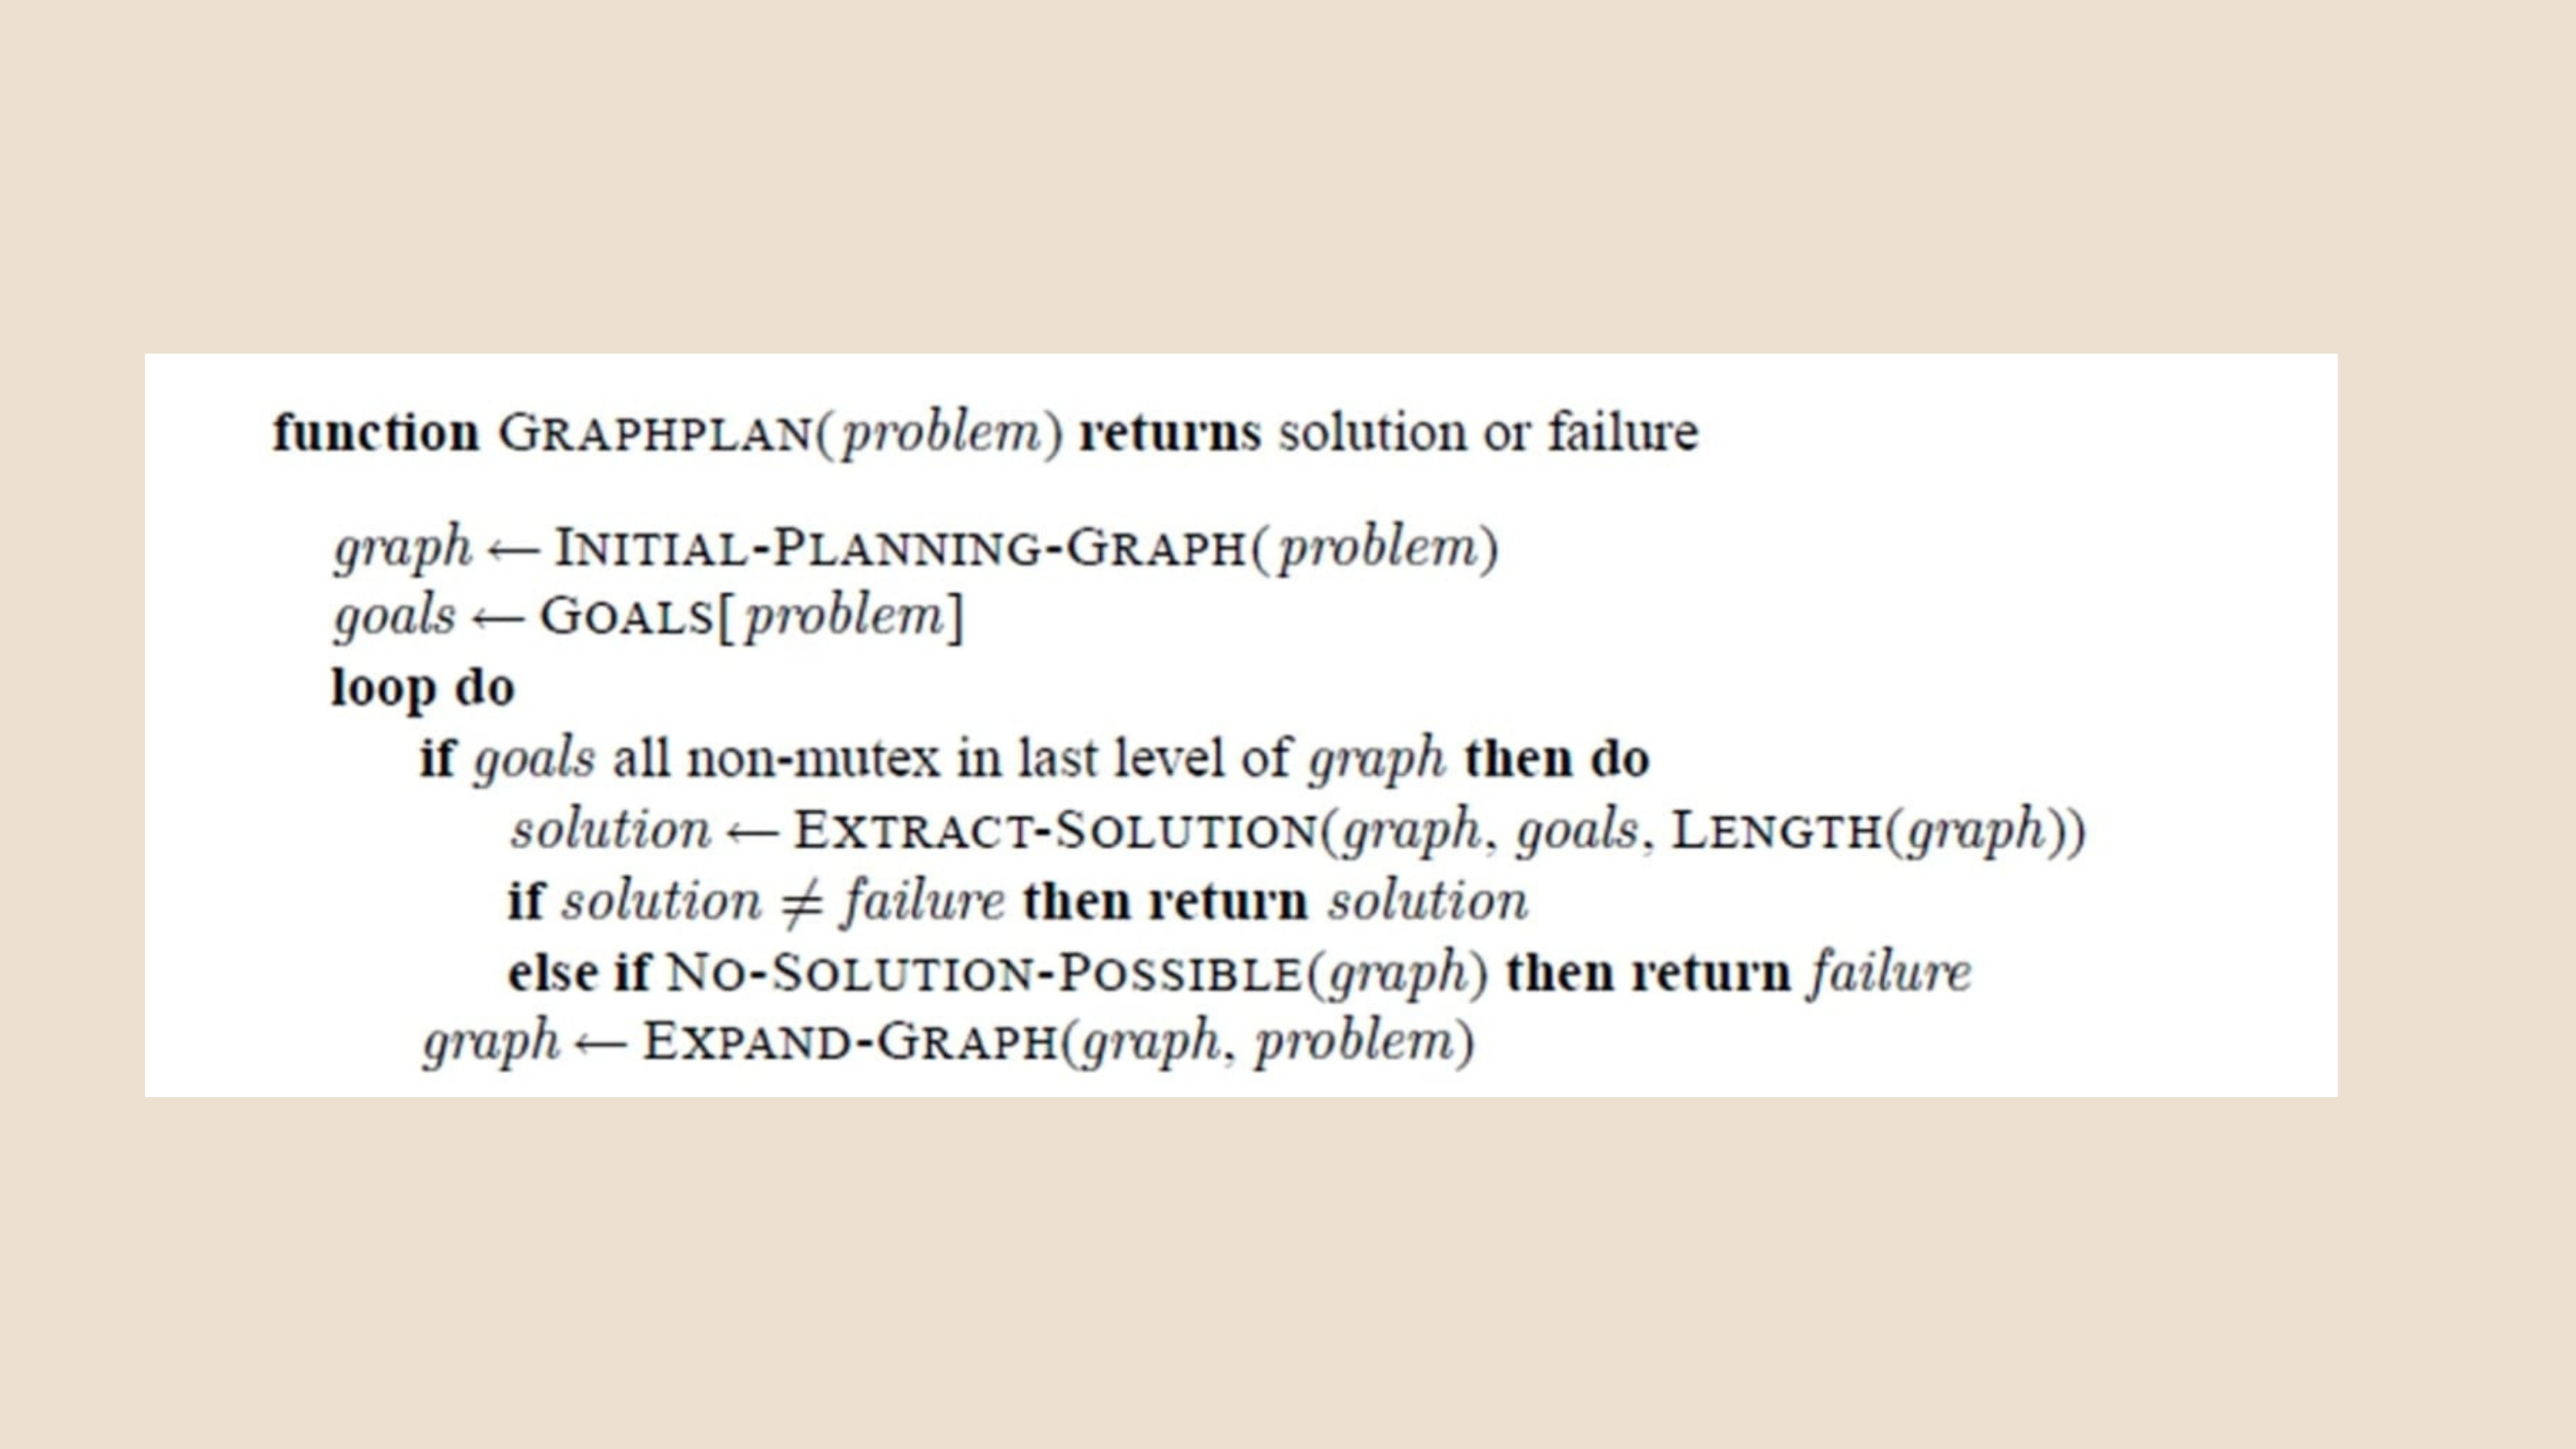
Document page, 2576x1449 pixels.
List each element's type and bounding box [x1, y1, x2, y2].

text_box [144, 354, 2338, 1098]
